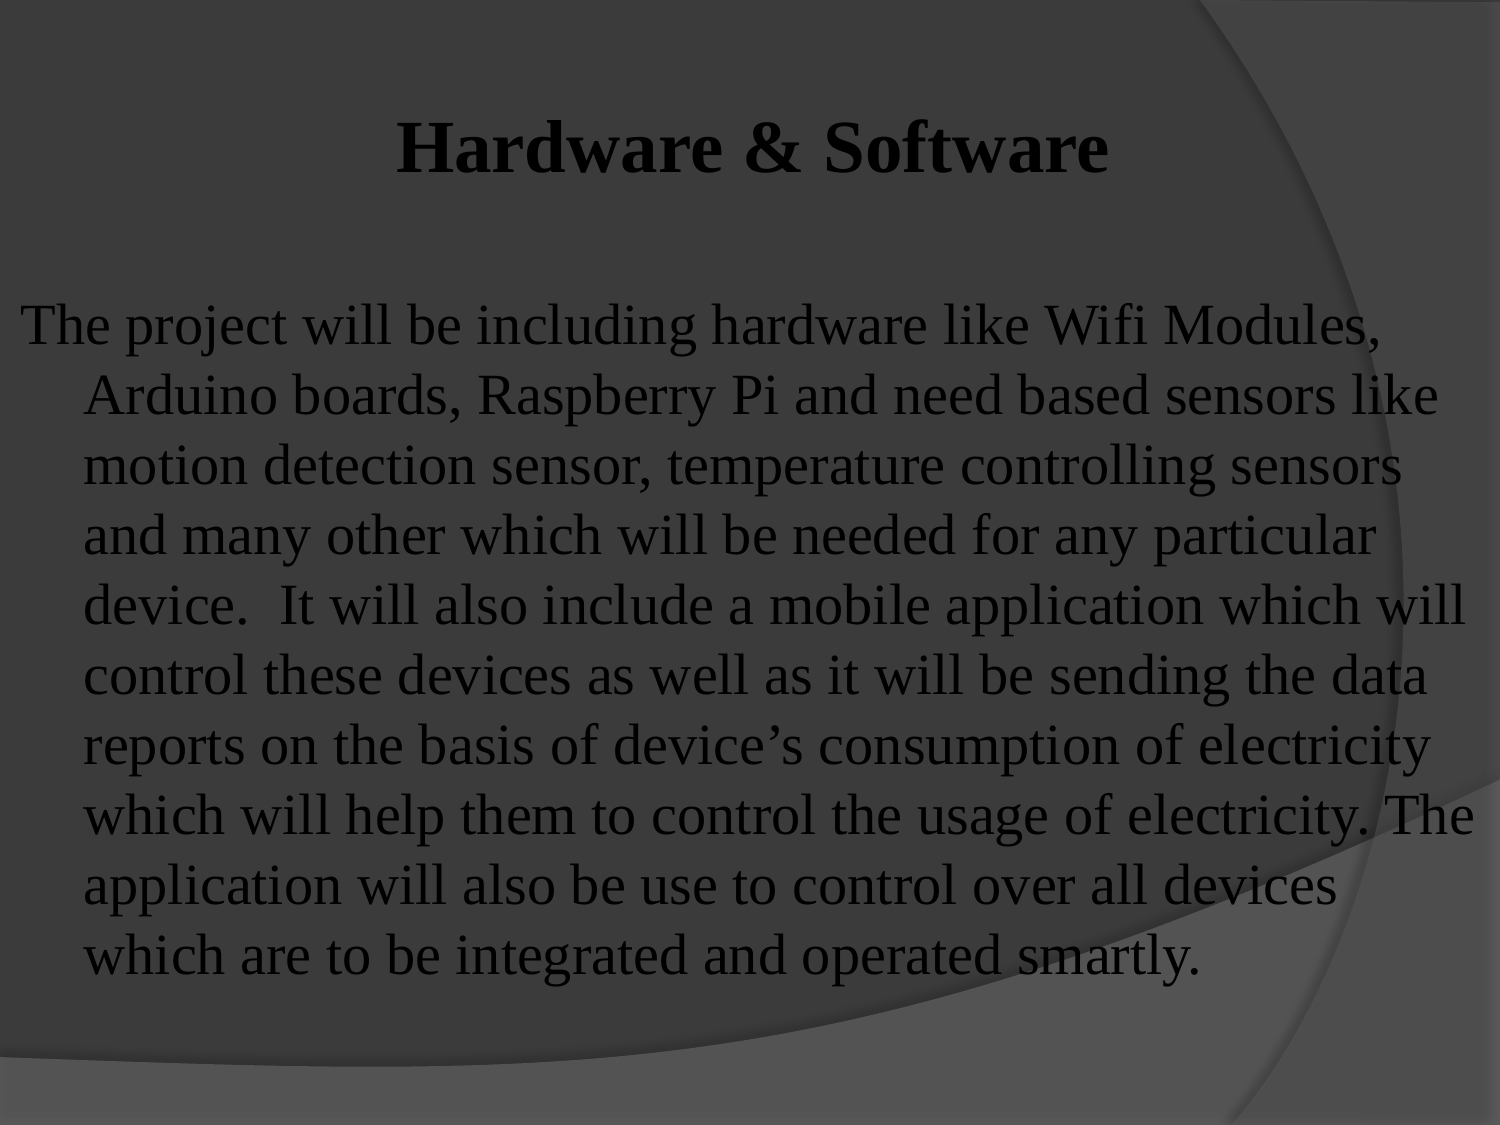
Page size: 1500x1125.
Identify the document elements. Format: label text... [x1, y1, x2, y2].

list Hardware & Software The project will be including hardware like Wifi Modules, Arduino boards, Raspberry Pi and need based sensors like motion detection sensor, temperature controlling sensors and many other which will be needed for any particular device. It will also include a mobile application which will control these devices as well as it will be sending the data reports on the basis of device’s consumption of electricity which will help them to control the usage of electricity. The application will also be use to control over all devices which are to be integrated and operated smartly. [0, 0, 1500, 1125]
